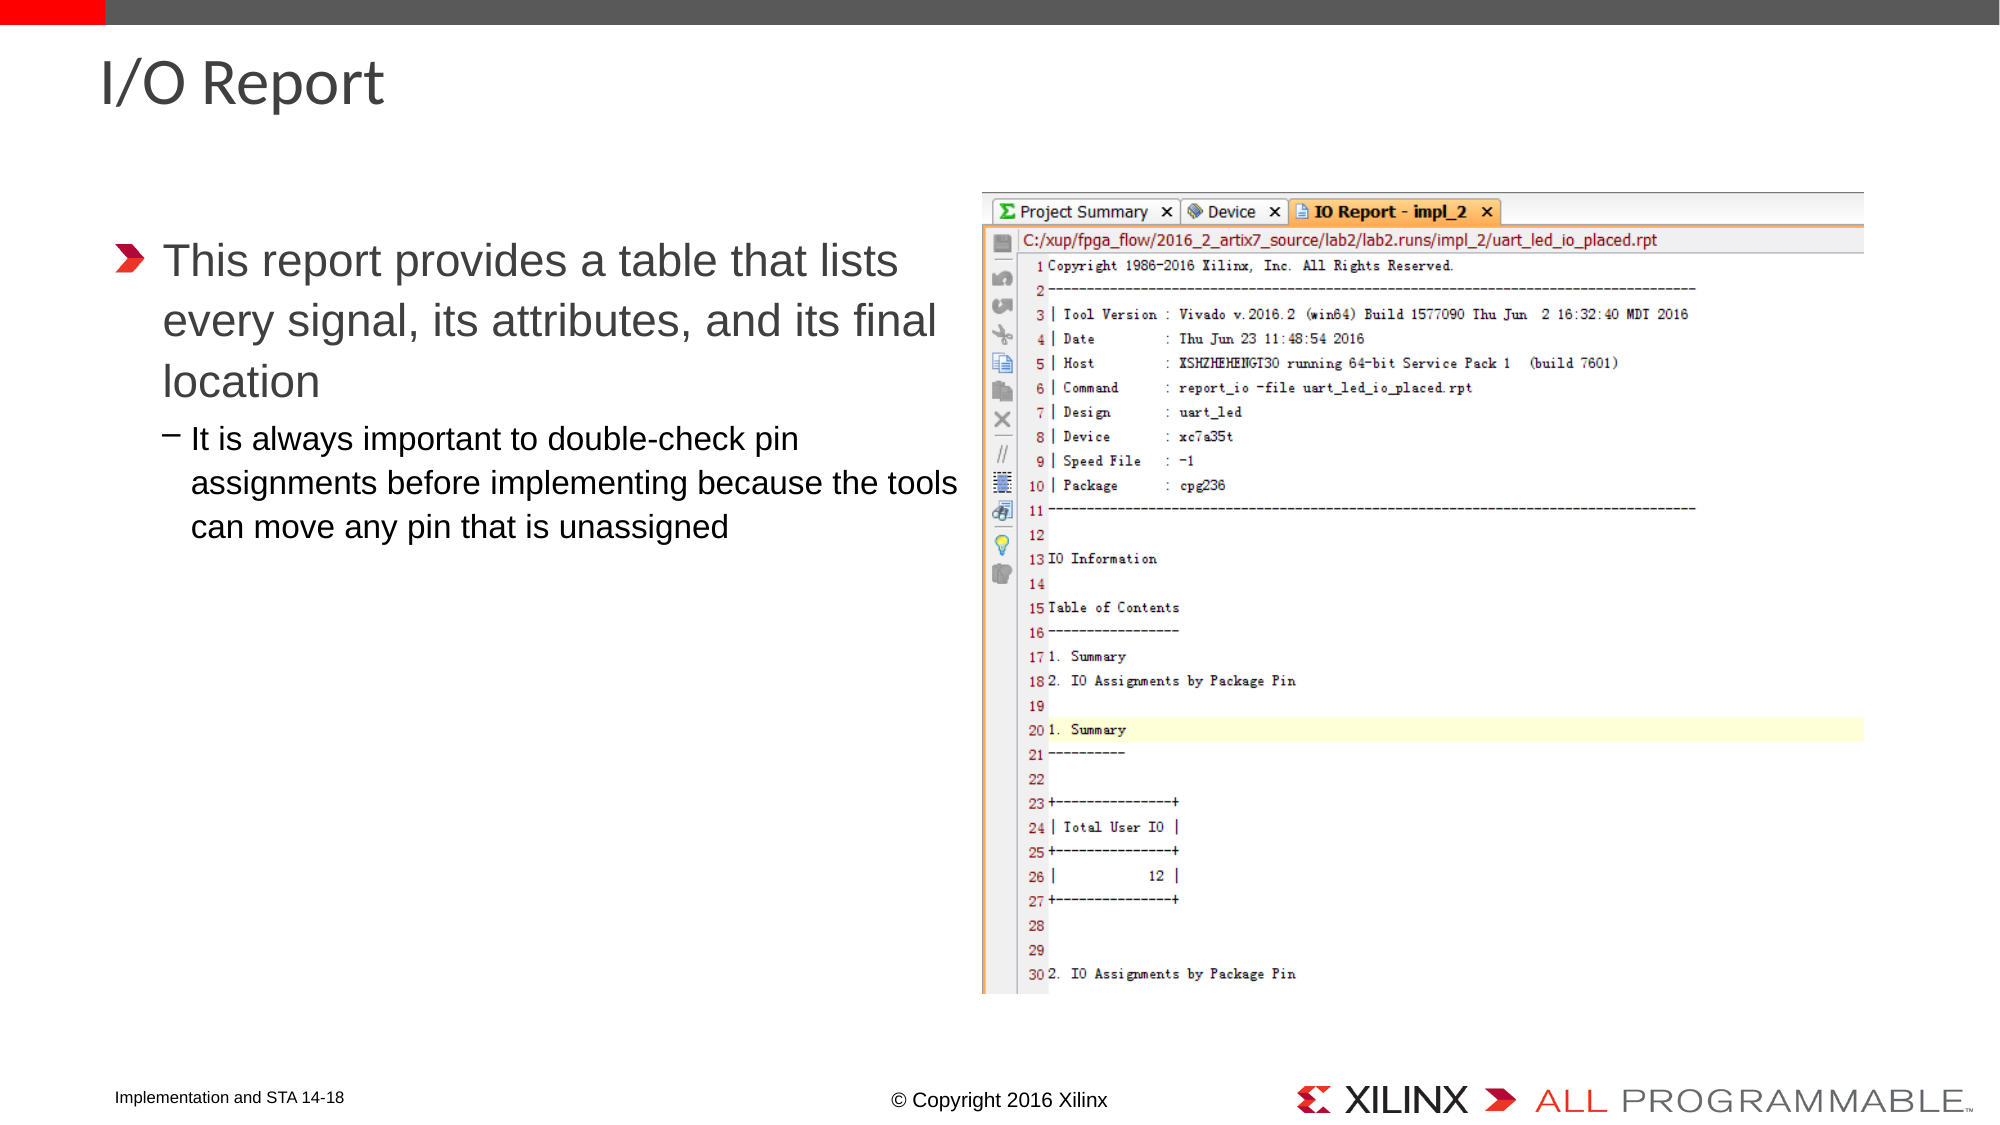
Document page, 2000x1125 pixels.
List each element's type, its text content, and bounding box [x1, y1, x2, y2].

footer © Copyright 2016 Xilinx [683, 1079, 1317, 1120]
picture [982, 191, 1864, 994]
list This report provides a table that lists every signal, its attributes, and its final location It is always important to double-check pin assignments before implementing because the tools can move any pin that is unassigned [99, 217, 977, 918]
picture [1317, 1086, 1973, 1113]
title I/O Report [99, 34, 1900, 122]
picture [114, 243, 145, 273]
slide_number Implementation and STA 14-18 [99, 1078, 387, 1120]
